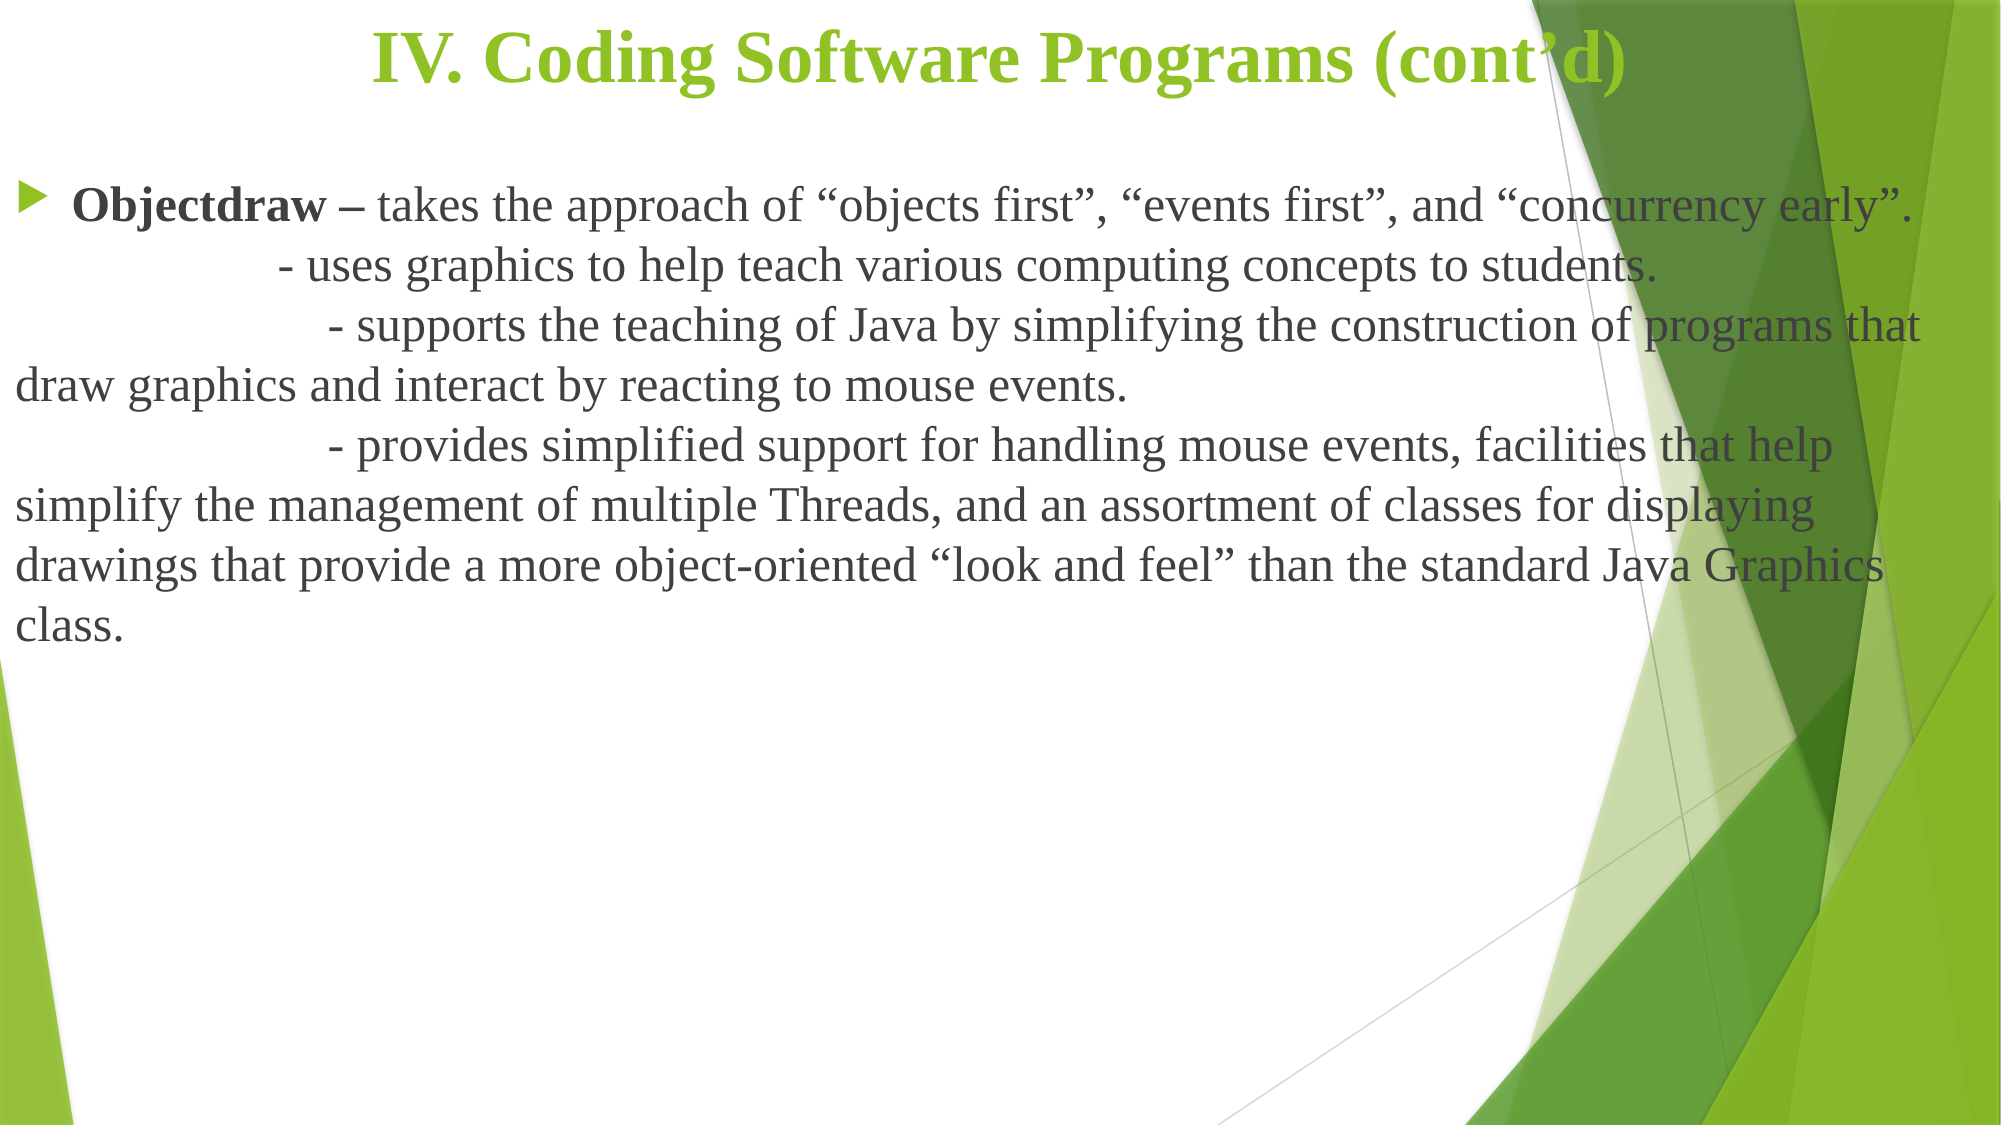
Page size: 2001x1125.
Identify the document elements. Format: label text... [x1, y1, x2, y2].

title IV. Coding Software Programs (cont’d) [0, 0, 2000, 164]
list Objectdraw – takes the approach of “objects first”, “events first”, and “concurrency early”. - uses graphics to help teach various computing concepts to students. - supports the teaching of Java by simplifying the construction of programs that draw graphics and interact by reacting to mouse events. - provides simplified support for handling mouse events, facilities that help simplify the management of multiple Threads, and an assortment of classes for displaying drawings that provide a more object-oriented “look and feel” than the standard Java Graphics class. [0, 164, 2000, 1125]
